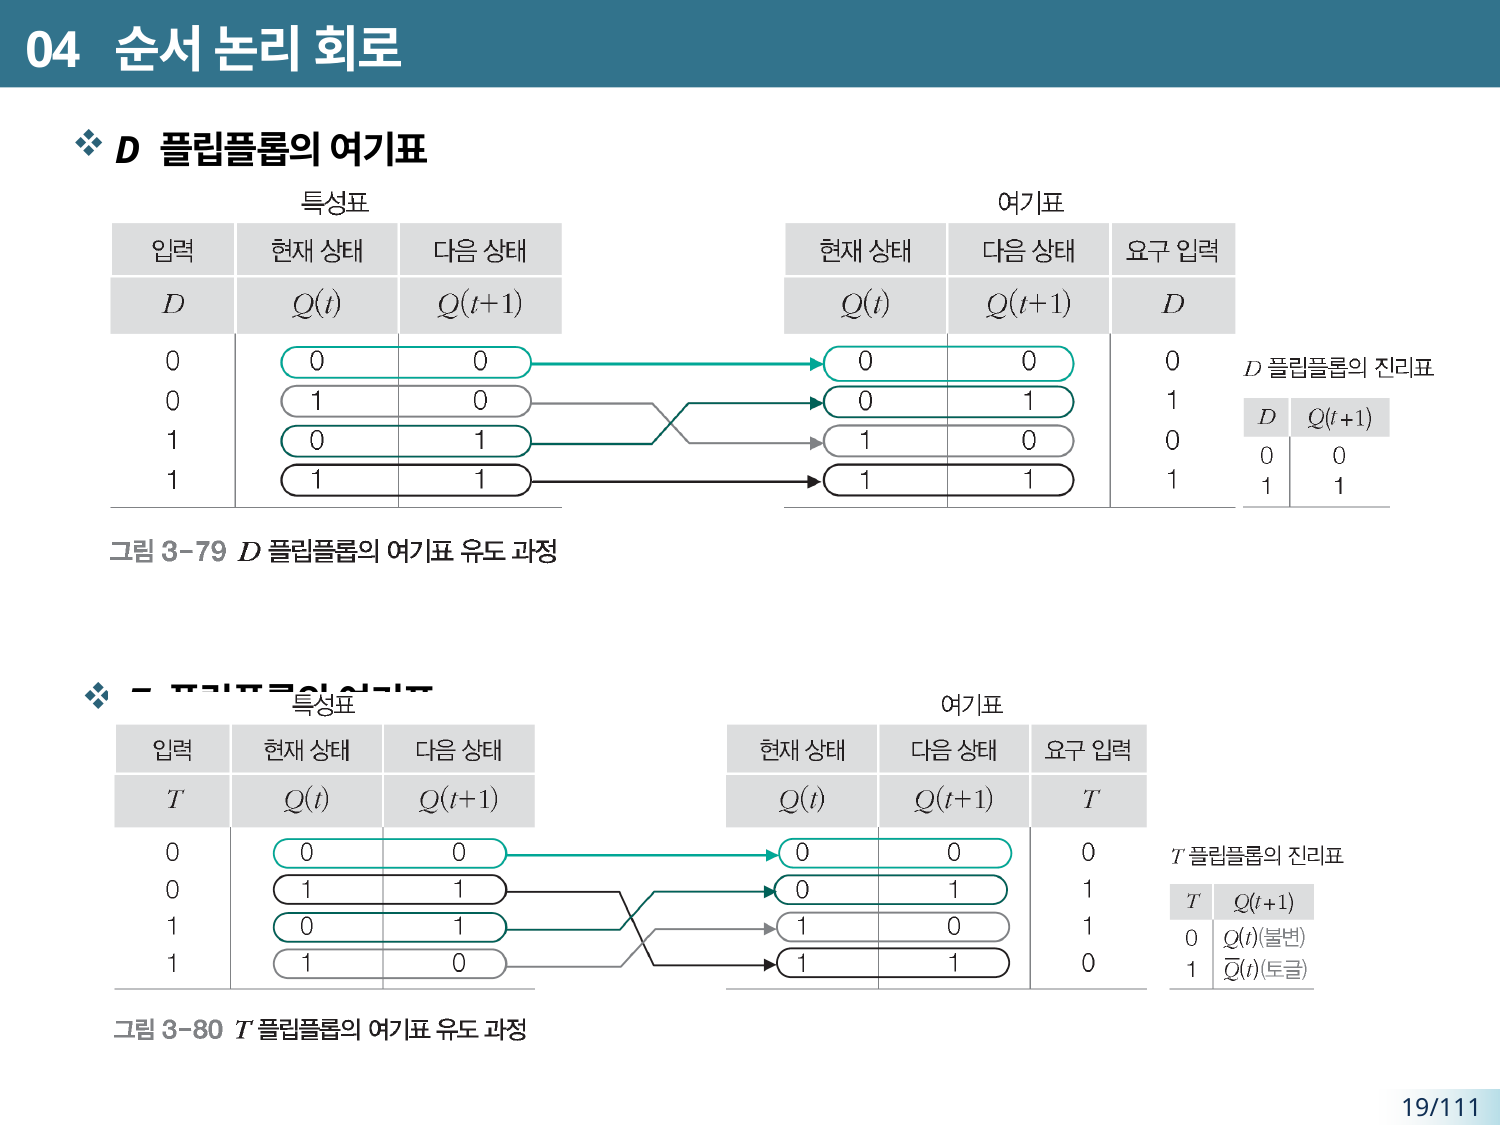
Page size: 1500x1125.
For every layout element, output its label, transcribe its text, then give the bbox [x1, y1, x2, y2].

picture [108, 184, 1439, 575]
list D 플립플롭의 여기표 T 플립플롭의 여기표 [10, 113, 1481, 1044]
picture [108, 692, 1348, 1048]
title 04 순서 논리 회로 [10, 8, 1288, 87]
